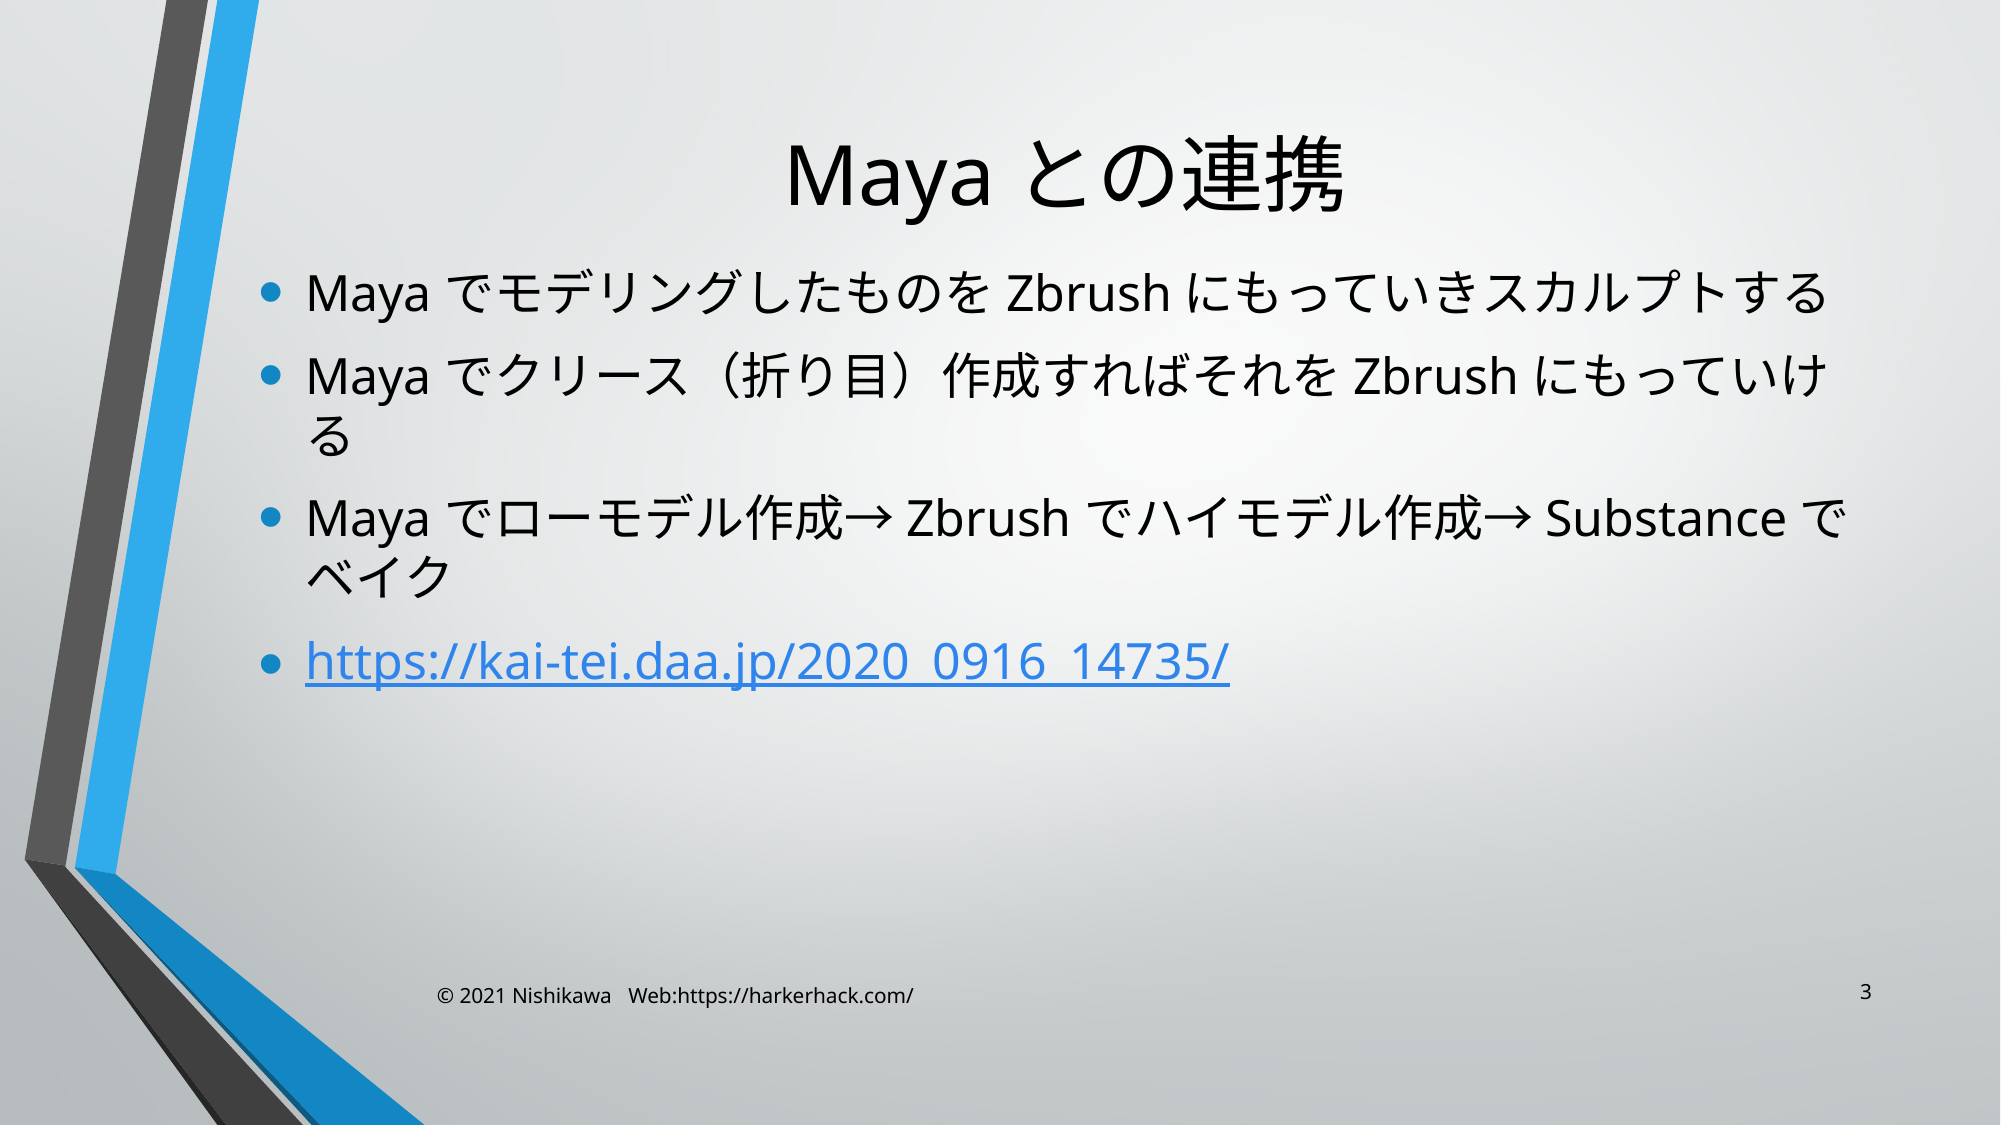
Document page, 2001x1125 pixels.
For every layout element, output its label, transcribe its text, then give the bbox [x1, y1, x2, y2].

slide_number 3 [1796, 962, 1887, 1023]
list MayaでモデリングしたものをZbrushにもっていきスカルプトする Mayaでクリース（折り目）作成すればそれをZbrushにもっていける Mayaでローモデル作成→Zbrushでハイモデル作成→Substanceでベイク https://kai-tei.daa.jp/2020_0916_14735/ [243, 254, 1887, 950]
title Mayaとの連携 [243, 112, 1887, 232]
footer © 2021 Nishikawa Web:https://harkerhack.com/ [421, 965, 1584, 1025]
